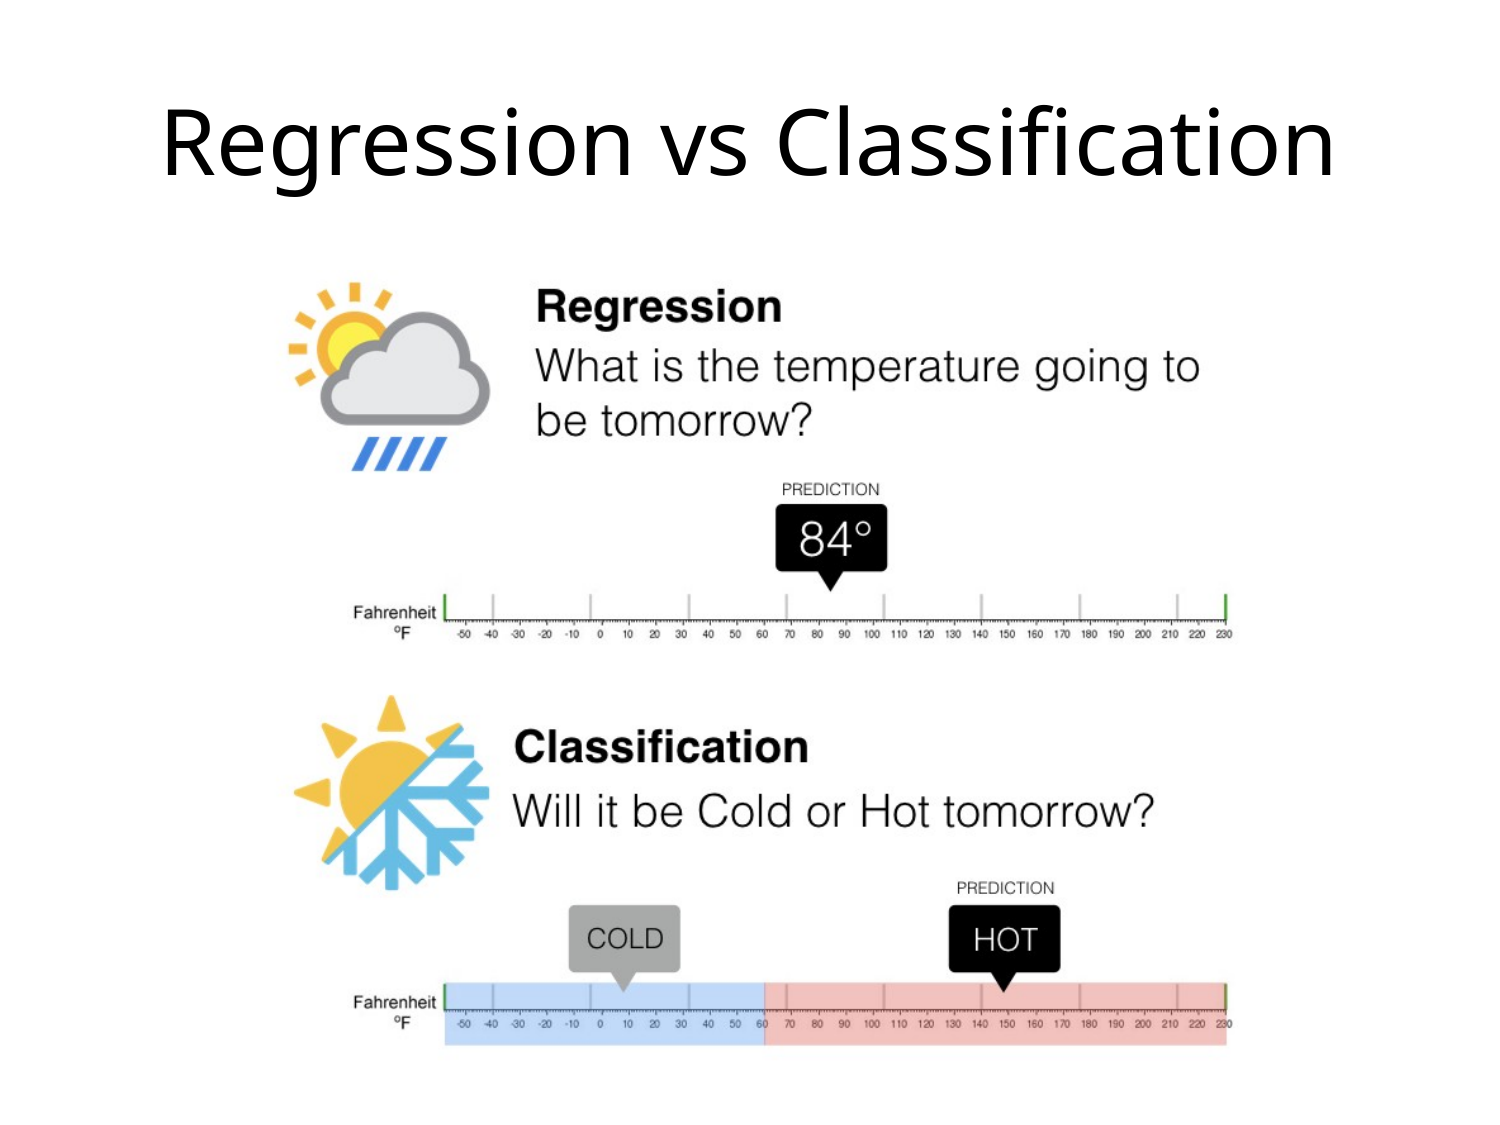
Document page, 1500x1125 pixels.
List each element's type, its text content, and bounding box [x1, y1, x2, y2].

title Regression vs Classification [75, 45, 1425, 233]
picture [265, 269, 1247, 1062]
